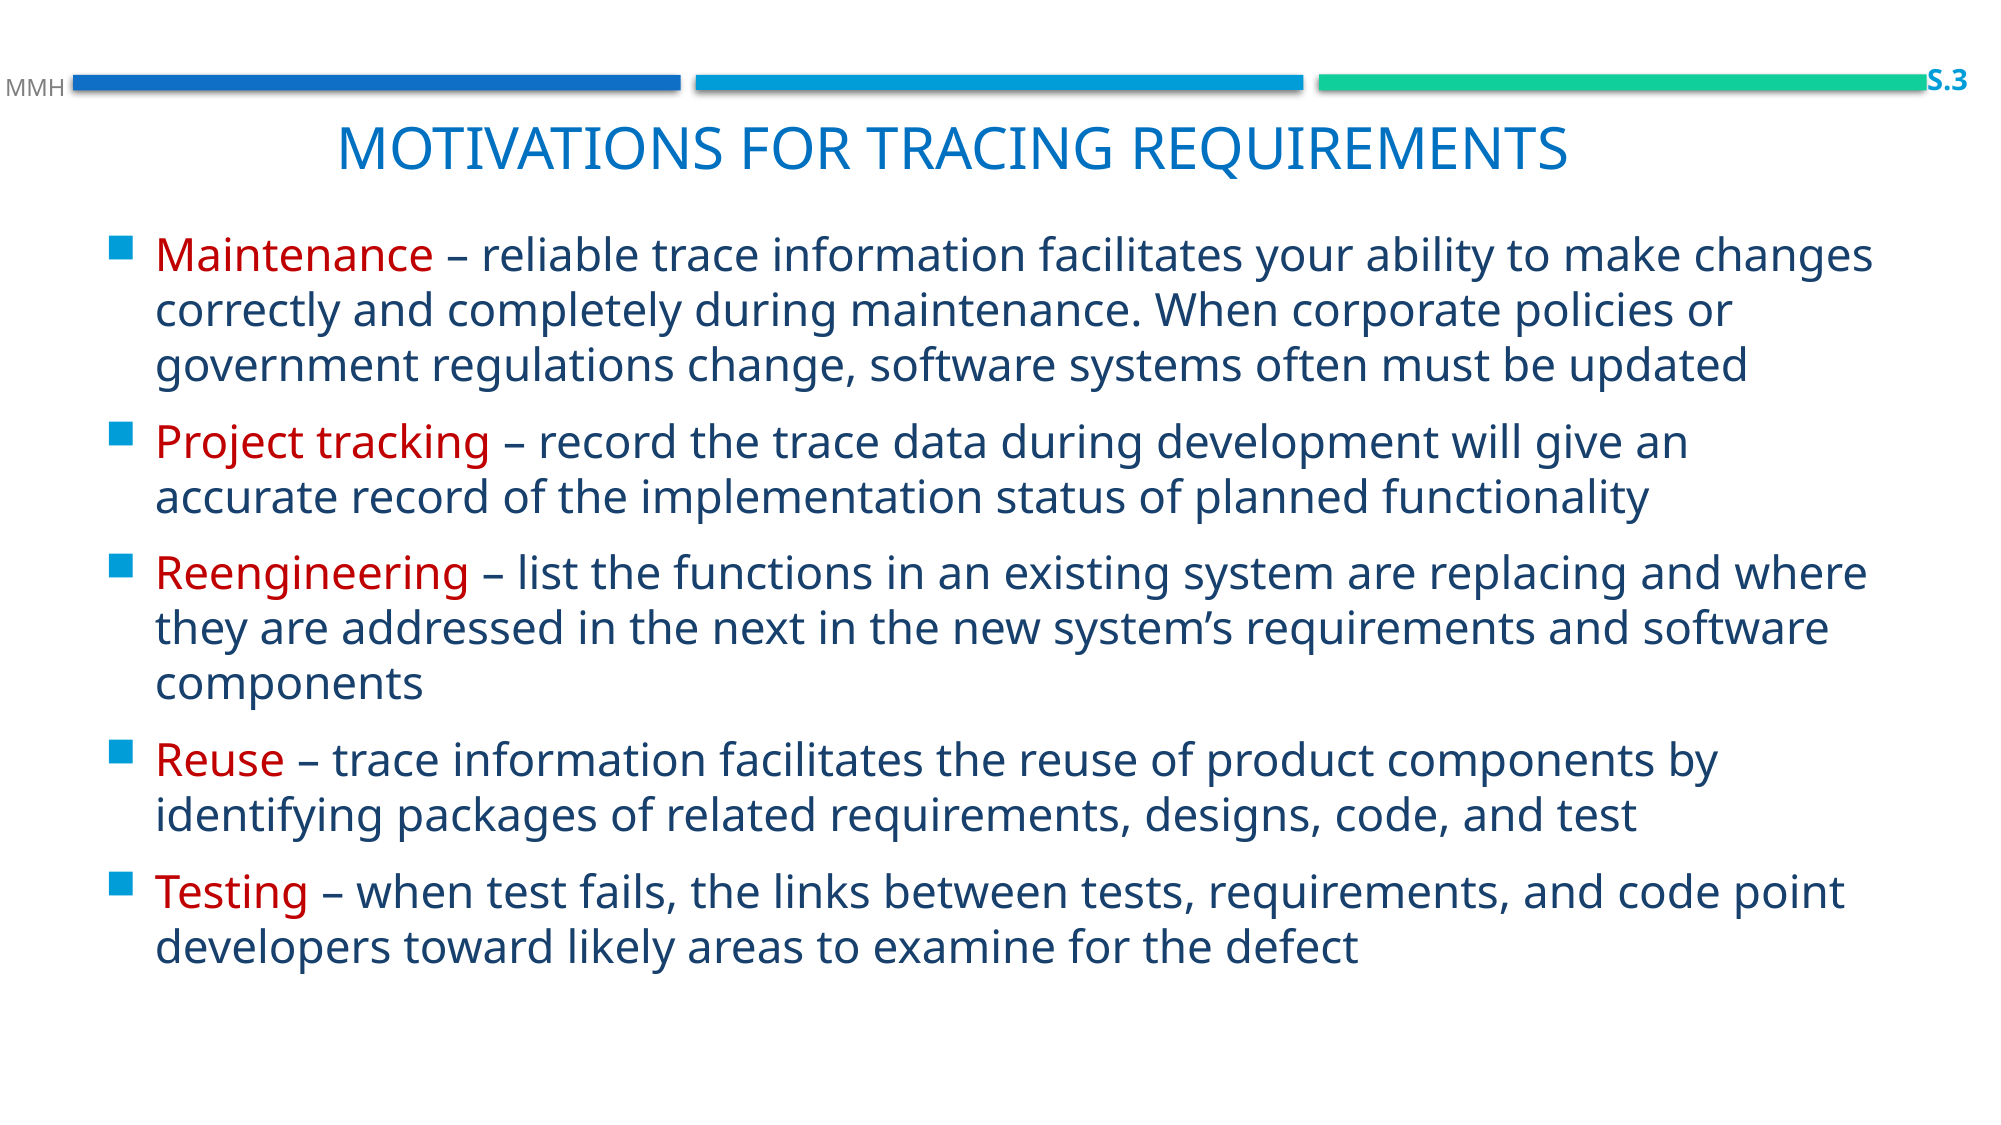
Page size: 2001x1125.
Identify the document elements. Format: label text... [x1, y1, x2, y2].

list Maintenance – reliable trace information facilitates your ability to make changes correctly and completely during maintenance. When corporate policies or government regulations change, software systems often must be updated Project tracking – record the trace data during development will give an accurate record of the implementation status of planned functionality Reengineering – list the functions in an existing system are replacing and where they are addressed in the next in the new system’s requirements and software components Reuse – trace information facilitates the reuse of product components by identifying packages of related requirements, designs, code, and test Testing – when test fails, the links between tests, requirements, and code point developers toward likely areas to examine for the defect [89, 234, 1899, 964]
title Motivations for tracing requirements [48, 93, 1858, 189]
text_box MMH [0, 64, 83, 110]
text_box S.3 [1903, 65, 1984, 97]
